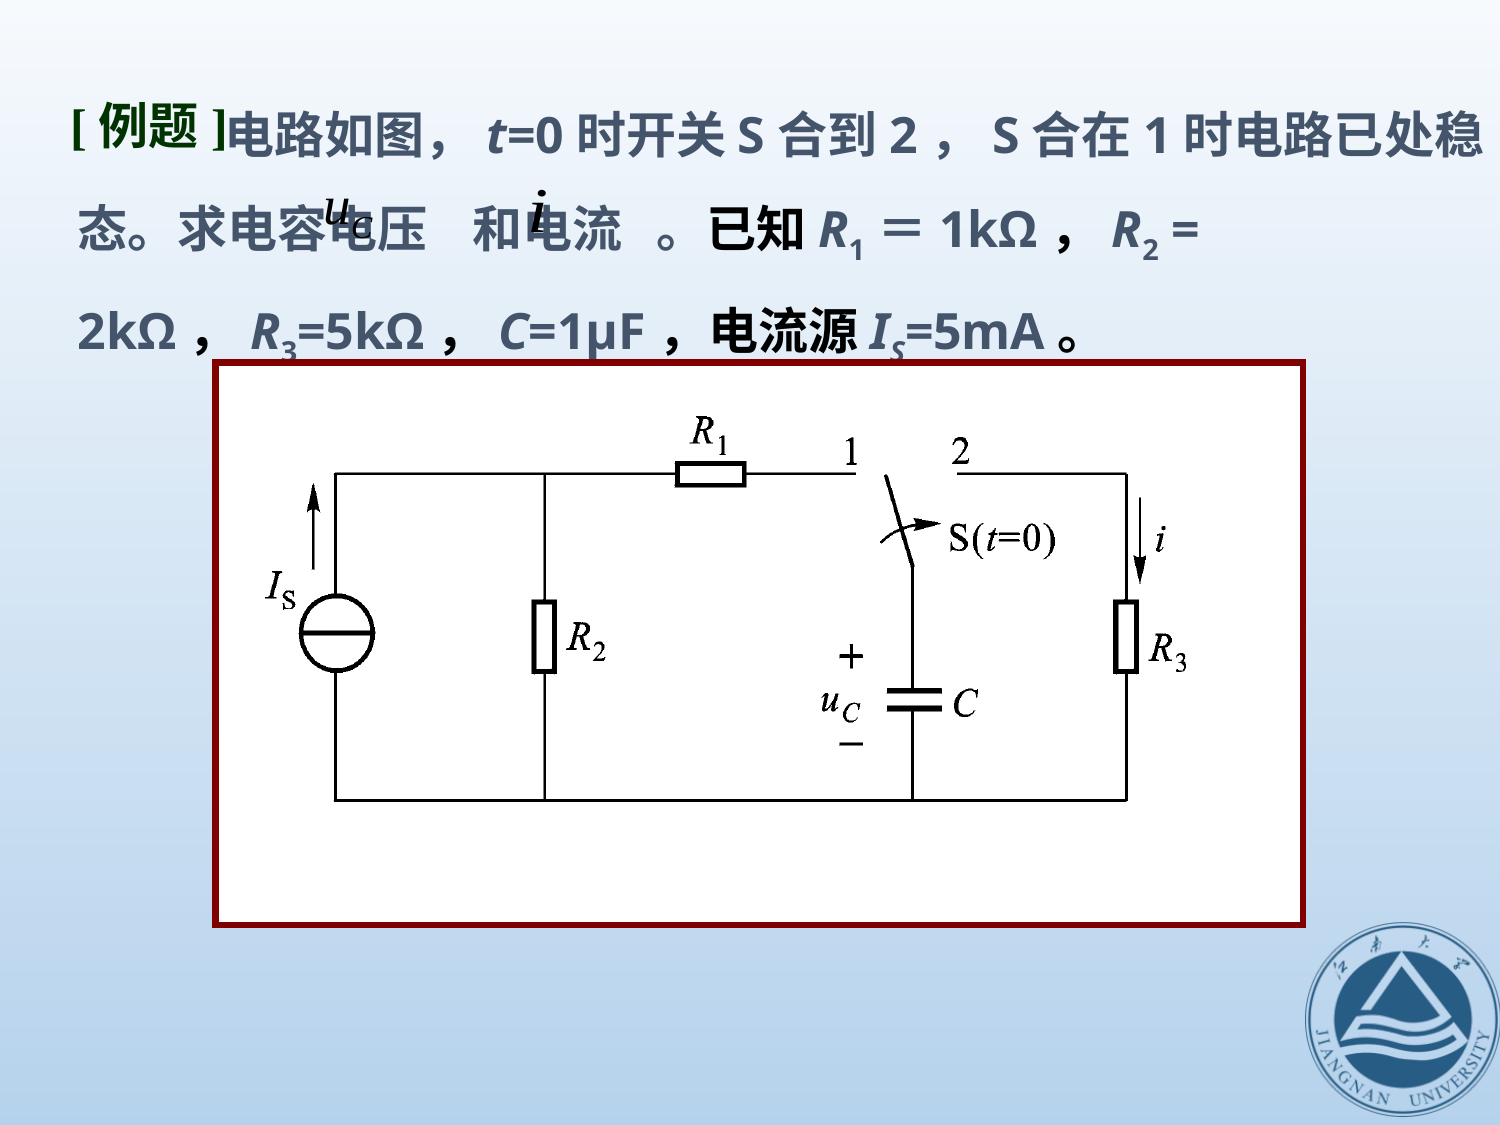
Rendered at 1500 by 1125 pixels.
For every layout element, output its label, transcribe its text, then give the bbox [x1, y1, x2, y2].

picture [1305, 921, 1500, 1117]
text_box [218, 365, 1301, 922]
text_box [62, 65, 1500, 351]
text_box [例题] [55, 87, 62, 162]
